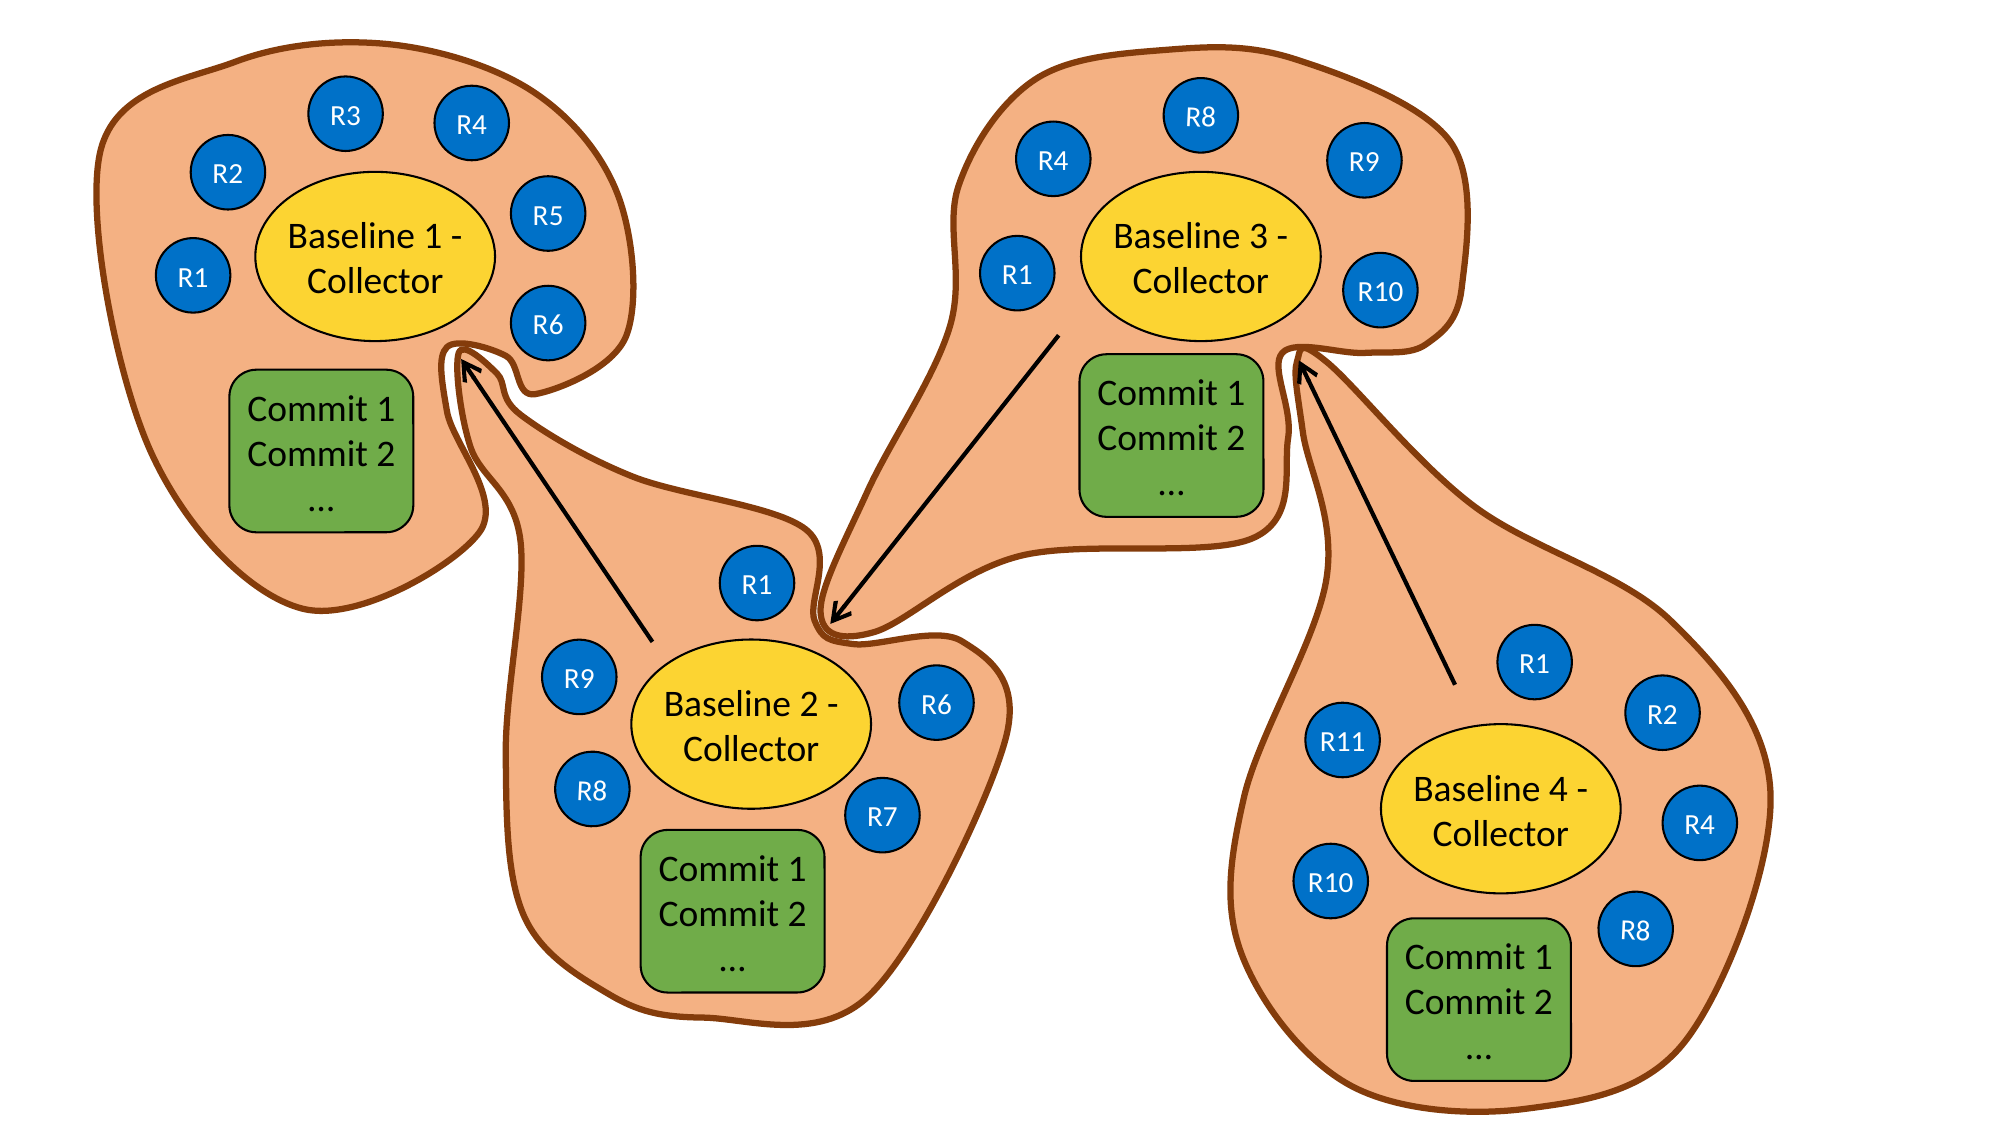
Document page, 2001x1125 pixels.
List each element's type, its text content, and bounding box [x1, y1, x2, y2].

text_box [1294, 346, 1326, 406]
text_box R1 [978, 234, 1056, 312]
text_box Commit 1 Commit 2 … [639, 828, 826, 994]
text_box [456, 348, 482, 413]
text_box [1298, 360, 1456, 685]
text_box R4 [433, 84, 511, 162]
text_box Commit 1 Commit 2 … [1385, 917, 1573, 1082]
text_box R2 [189, 133, 267, 211]
text_box R8 [554, 750, 631, 828]
text_box R3 [307, 75, 384, 153]
text_box R9 [1326, 121, 1403, 199]
text_box R1 [1496, 623, 1573, 701]
text_box [819, 571, 895, 638]
text_box Baseline 1 - Collector [254, 170, 497, 343]
text_box R8 [1162, 77, 1240, 154]
text_box R11 [1304, 701, 1381, 779]
text_box Baseline 3 - Collector [1079, 170, 1322, 343]
text_box [1229, 490, 1772, 1113]
text_box R8 [1597, 890, 1674, 968]
text_box Baseline 4 - Collector [1379, 723, 1622, 895]
text_box R4 [1661, 784, 1739, 862]
text_box Commit 1 Commit 2 … [1078, 353, 1265, 518]
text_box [830, 335, 1059, 624]
text_box R1 [718, 544, 796, 622]
text_box [95, 41, 635, 612]
text_box Commit 1 Commit 2 … [228, 368, 415, 534]
text_box R7 [844, 776, 921, 854]
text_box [461, 358, 653, 642]
text_box R6 [509, 284, 587, 358]
text_box [946, 46, 1469, 552]
text_box R4 [1015, 120, 1092, 198]
text_box R6 [898, 664, 975, 741]
text_box R10 [1342, 251, 1419, 329]
text_box Baseline 2 - Collector [630, 638, 873, 810]
text_box [504, 482, 1011, 1027]
text_box R5 [509, 175, 587, 252]
text_box R1 [154, 237, 232, 314]
text_box R9 [540, 642, 618, 716]
text_box R10 [1292, 842, 1370, 920]
text_box R2 [1624, 674, 1701, 752]
